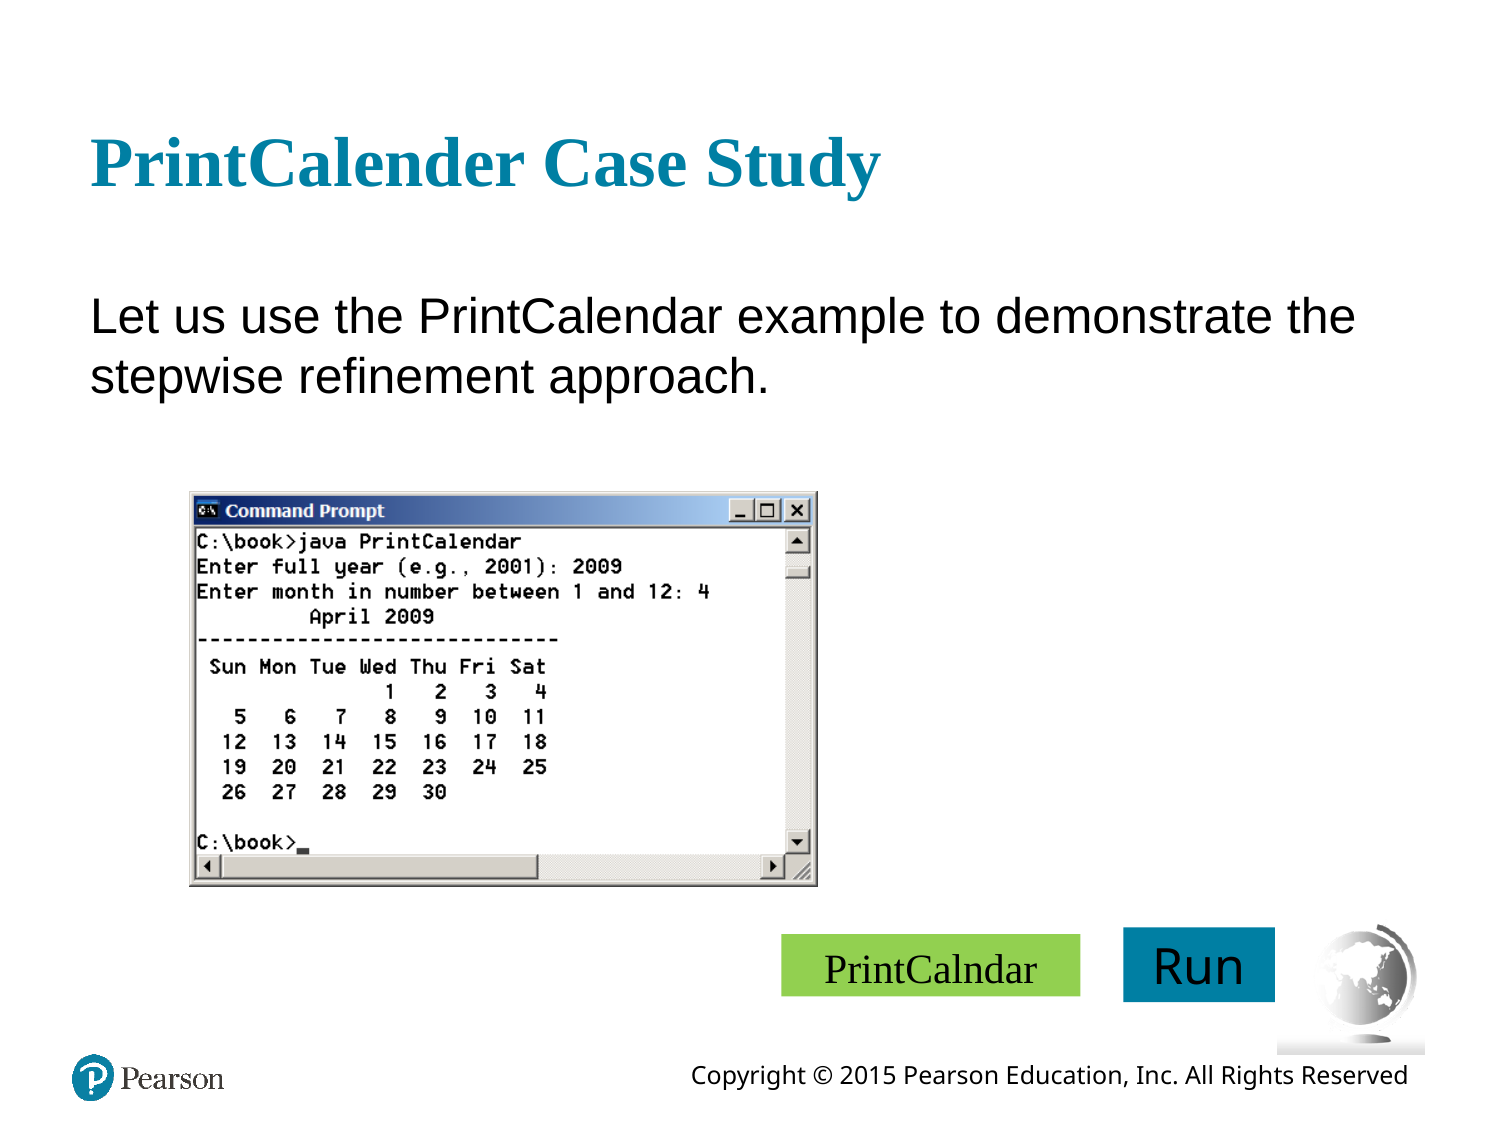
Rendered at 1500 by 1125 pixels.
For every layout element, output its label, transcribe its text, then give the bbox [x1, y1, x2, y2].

picture [99, 1054, 224, 1101]
text_box Run [1123, 927, 1275, 1003]
picture [72, 1054, 88, 1070]
title PrintCalender Case Study [75, 35, 1425, 216]
picture [81, 1063, 106, 1088]
picture [1277, 919, 1425, 1055]
text_box PrintCalndar [781, 934, 1081, 997]
list Let us use the PrintCalendar example to demonstrate the stepwise refinement approach. [75, 268, 1425, 413]
picture [189, 490, 818, 887]
picture [72, 1088, 82, 1101]
